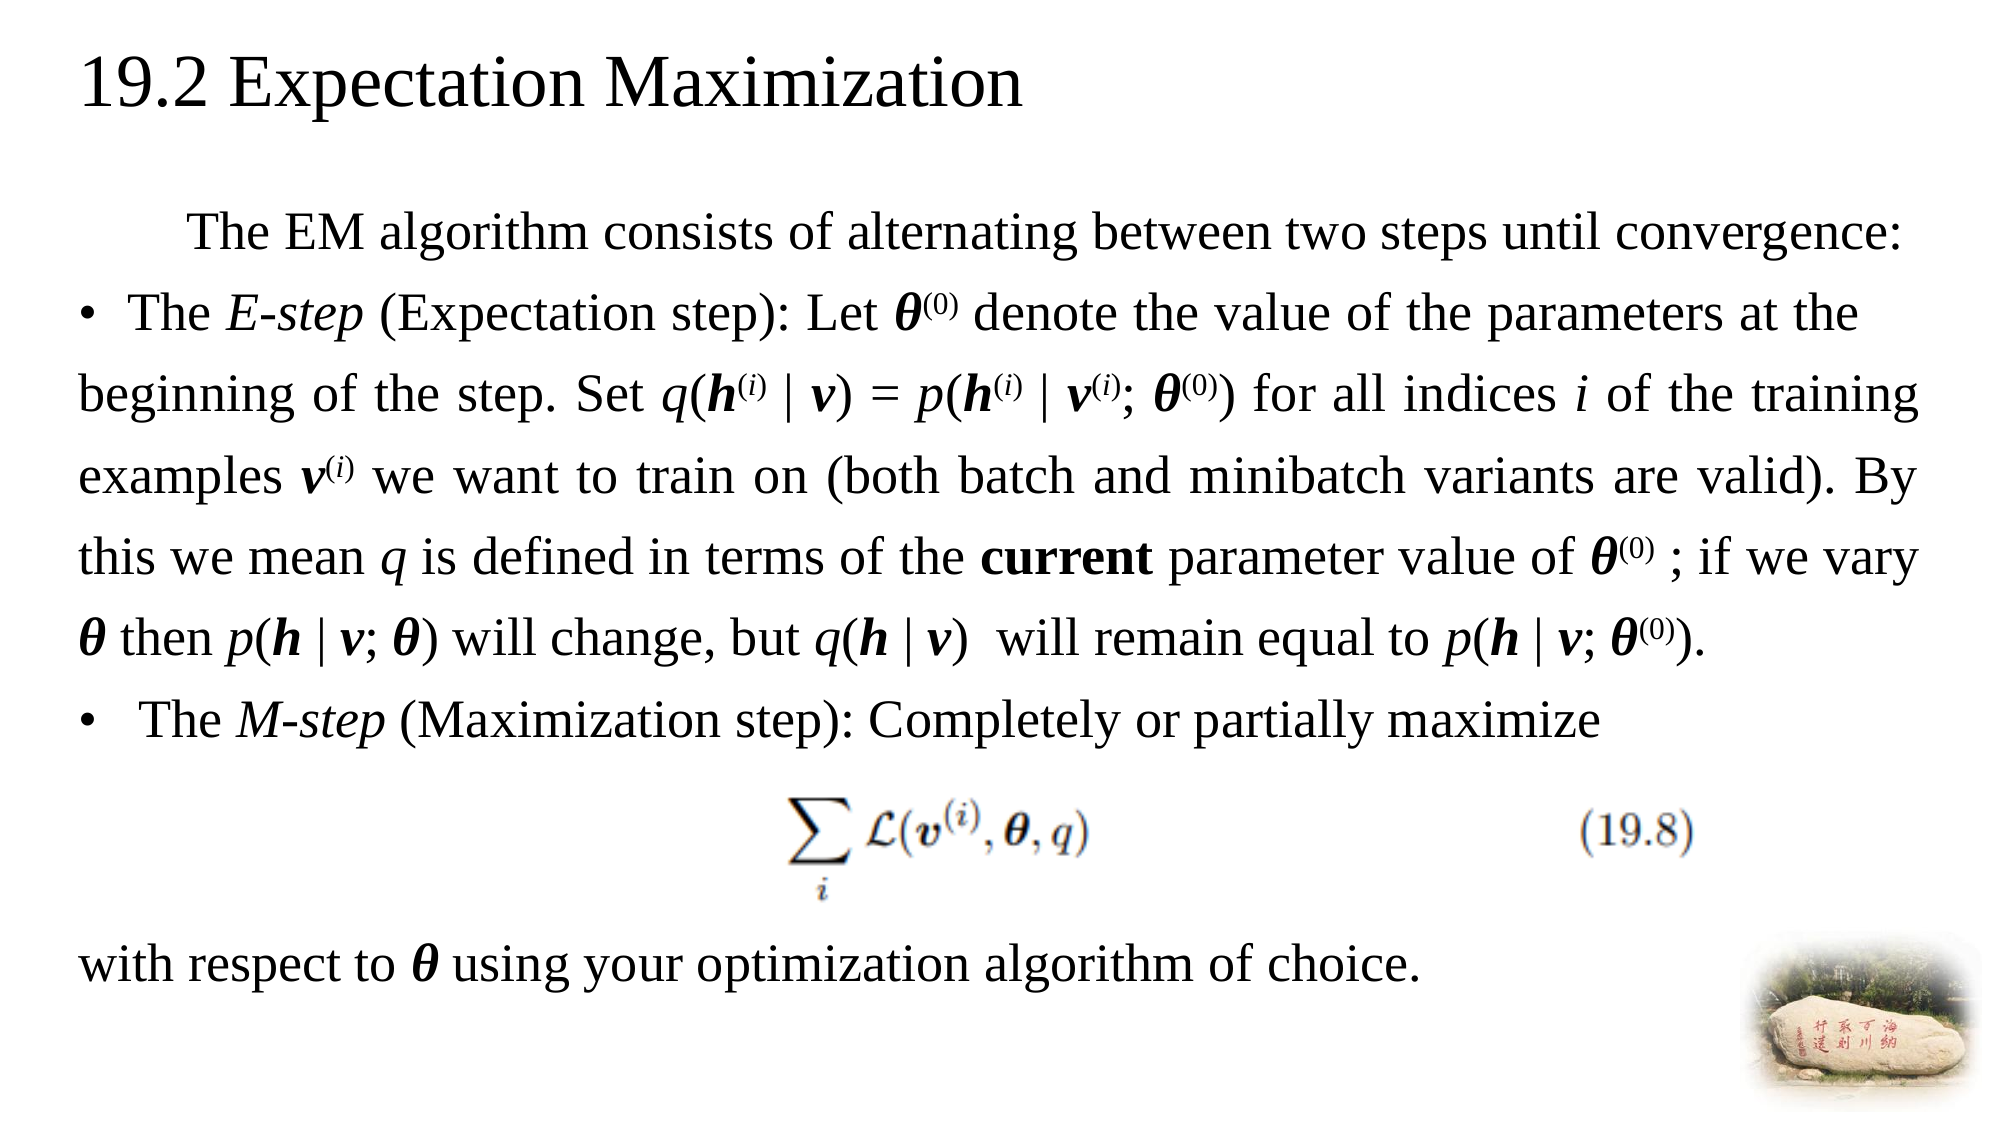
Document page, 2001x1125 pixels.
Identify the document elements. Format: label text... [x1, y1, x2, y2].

picture [213, 759, 1727, 908]
title 19.2 Expectation Maximization [63, 21, 1936, 142]
list The EM algorithm consists of alternating between two steps until convergence: • The E-step (Expectation step): Let θ(0) denote the value of the parameters at the beginning of the step. Set q(h(i) | v) = p(h(i) | v(i); θ(0)) for all indices i of the training examples v(i) we want to train on (both batch and minibatch variants are valid). By this we mean q is defined in terms of the current parameter value of θ(0) ; if we vary θ then p(h | v; θ) will change, but q(h | v) will remain equal to p(h | v; θ(0)). • The M-step (Maximization step): Completely or partially maximize with respect to θ using your optimization algorithm of choice. [63, 171, 1936, 1014]
picture [1740, 927, 1985, 1112]
